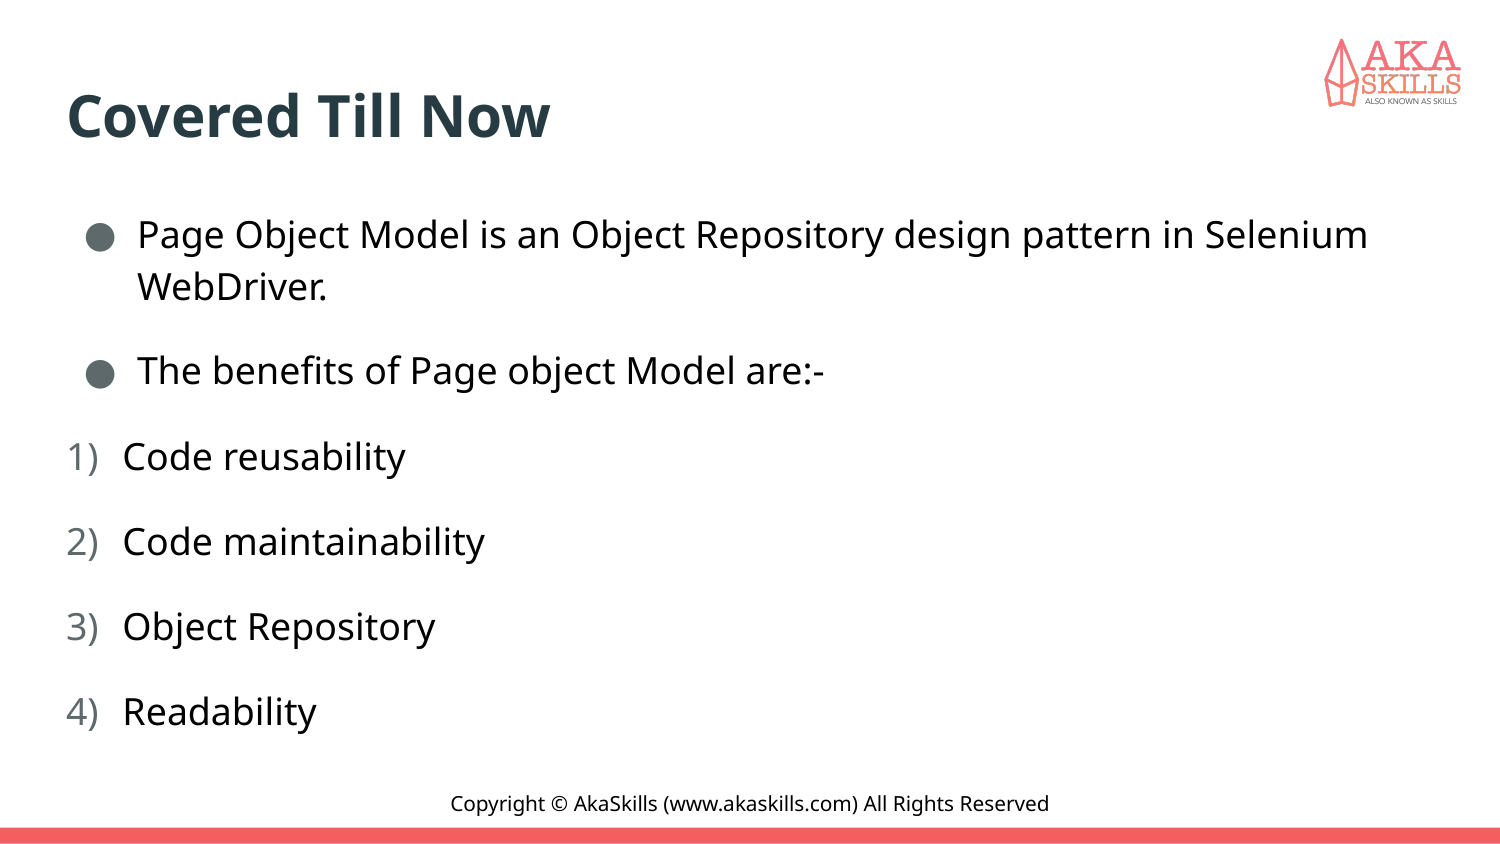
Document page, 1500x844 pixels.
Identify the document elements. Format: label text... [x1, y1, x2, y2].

picture [1320, 33, 1469, 114]
title Covered Till Now [51, 64, 1449, 167]
list Page Object Model is an Object Repository design pattern in Selenium WebDriver. The benefits of Page object Model are:- Code reusability Code maintainability Object Repository Readability [51, 189, 1449, 750]
